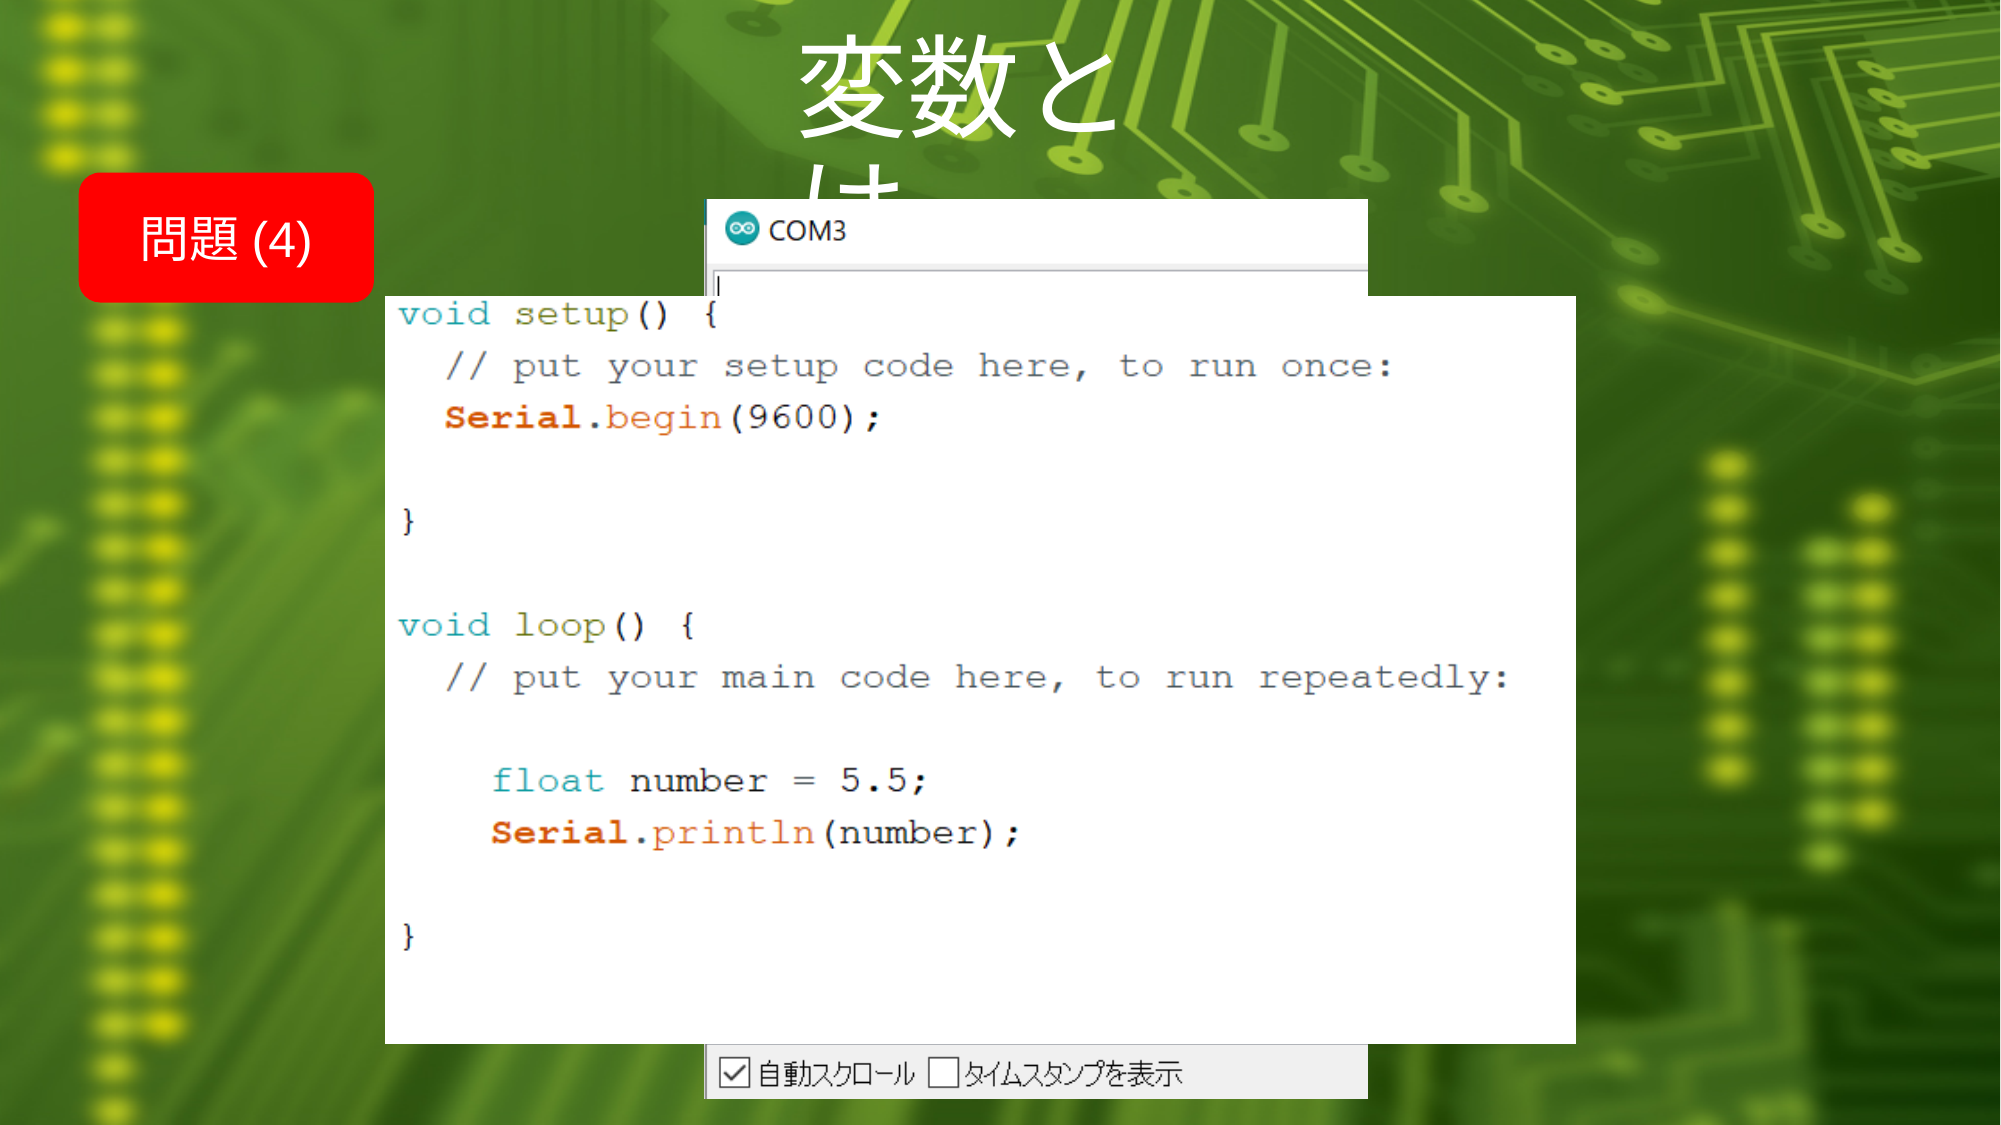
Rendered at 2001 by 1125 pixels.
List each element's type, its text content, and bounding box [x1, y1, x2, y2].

text_box 問題(4) [78, 172, 374, 303]
text_box 変数とは [780, 24, 1220, 138]
picture [0, 0, 2001, 1125]
